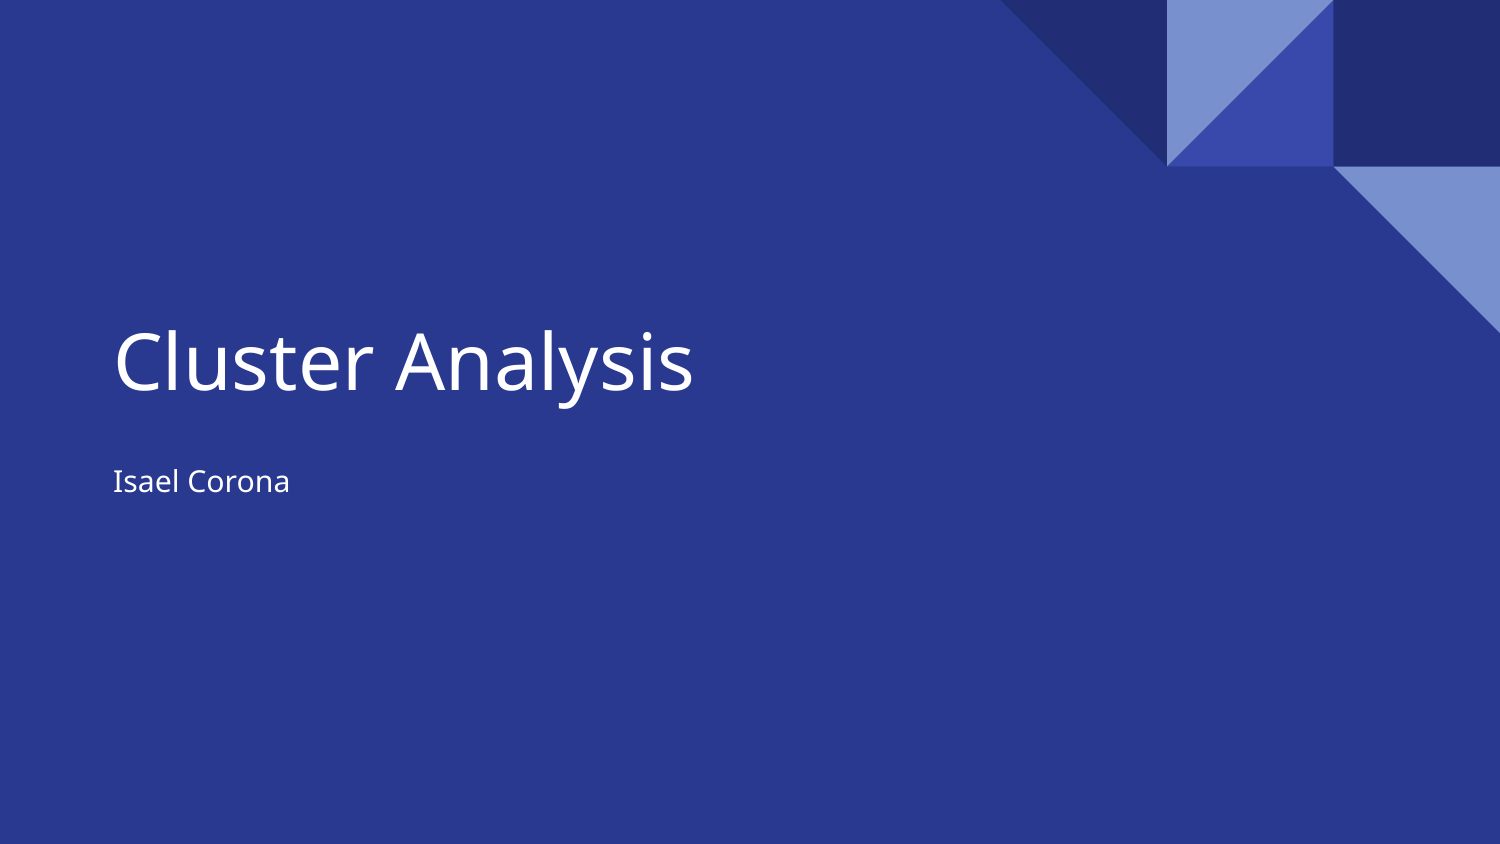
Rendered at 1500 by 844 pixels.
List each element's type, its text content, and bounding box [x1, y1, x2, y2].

title Cluster Analysis [98, 291, 1447, 429]
subtitle Isael Corona [98, 445, 1447, 517]
